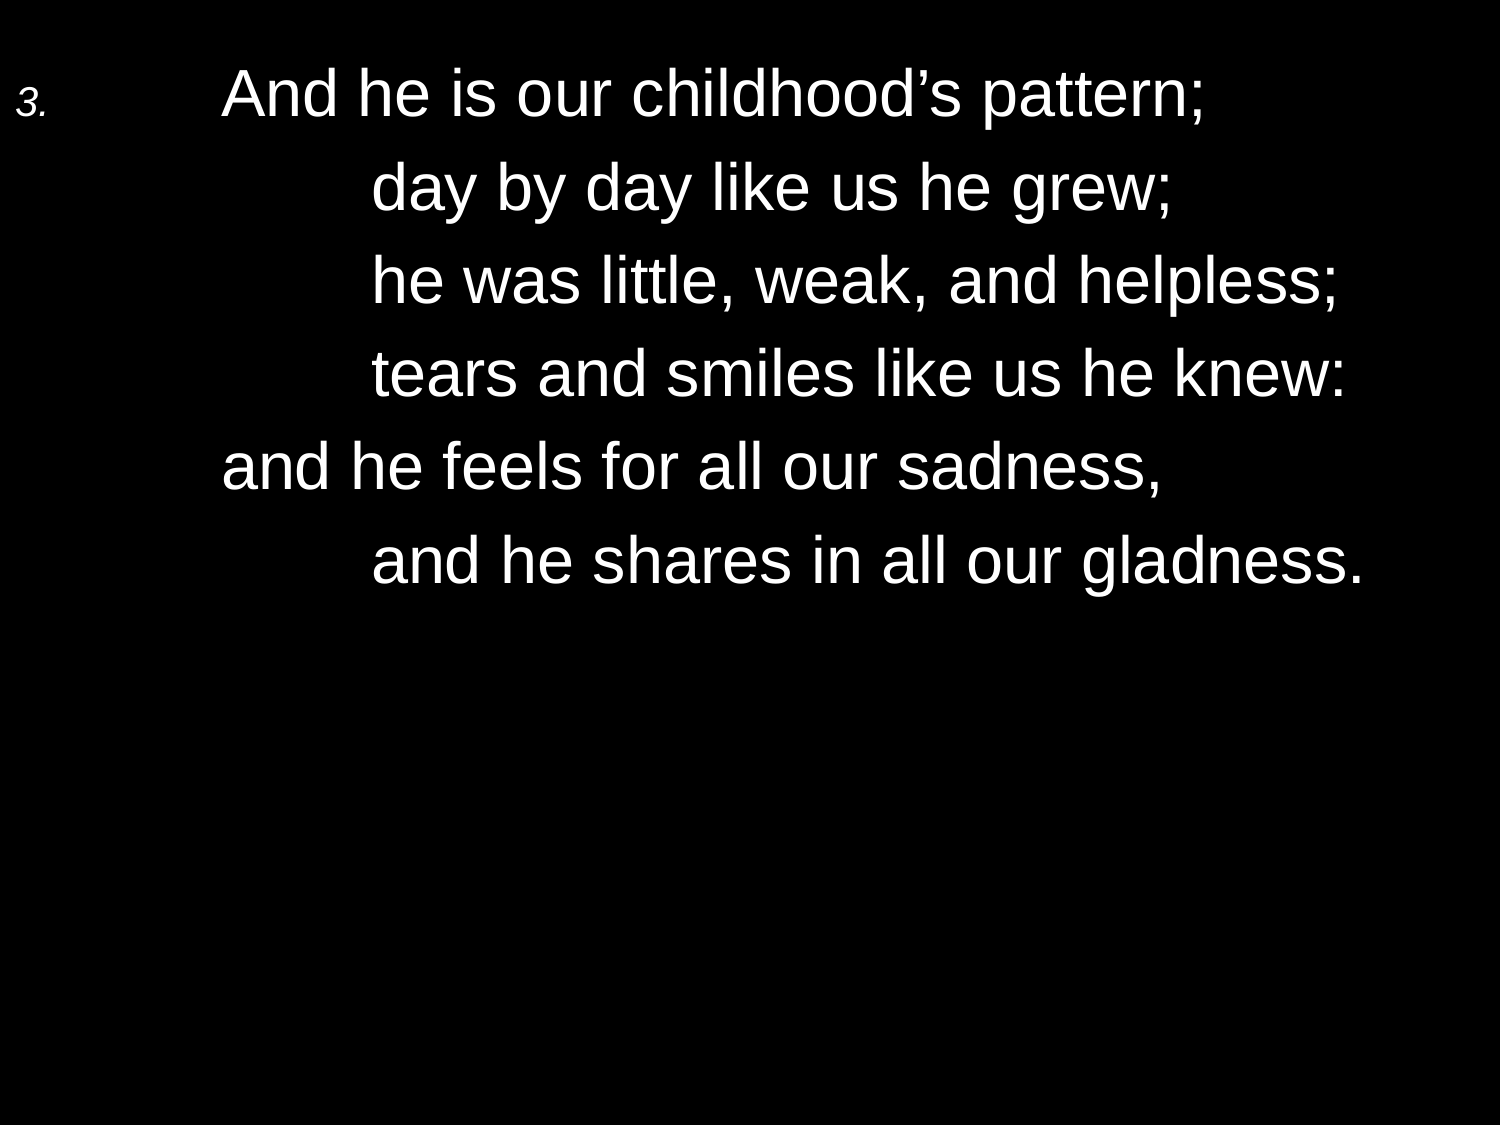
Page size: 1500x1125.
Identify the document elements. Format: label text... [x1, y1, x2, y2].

list 3. And he is our childhood’s pattern; day by day like us he grew; he was little, weak, and helpless; tears and smiles like us he knew: and he feels for all our sadness, and he shares in all our gladness. [0, 42, 1500, 1047]
